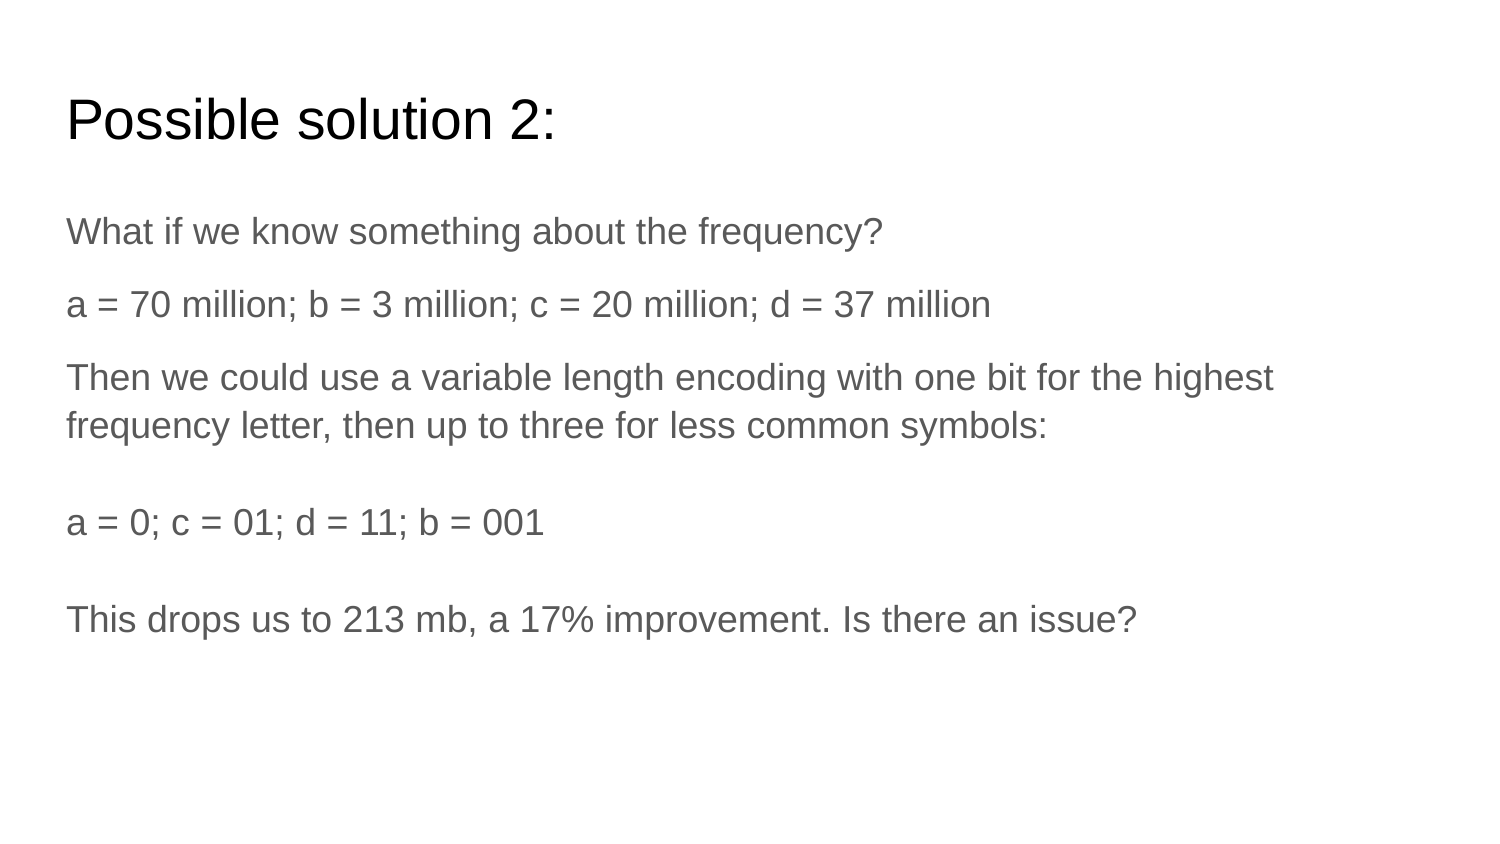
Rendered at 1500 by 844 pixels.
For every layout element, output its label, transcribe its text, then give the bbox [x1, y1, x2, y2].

list What if we know something about the frequency? a = 70 million; b = 3 million; c = 20 million; d = 37 million Then we could use a variable length encoding with one bit for the highest frequency letter, then up to three for less common symbols: a = 0; c = 01; d = 11; b = 001 This drops us to 213 mb, a 17% improvement. Is there an issue? [51, 189, 1449, 750]
title Possible solution 2: [51, 72, 1449, 167]
